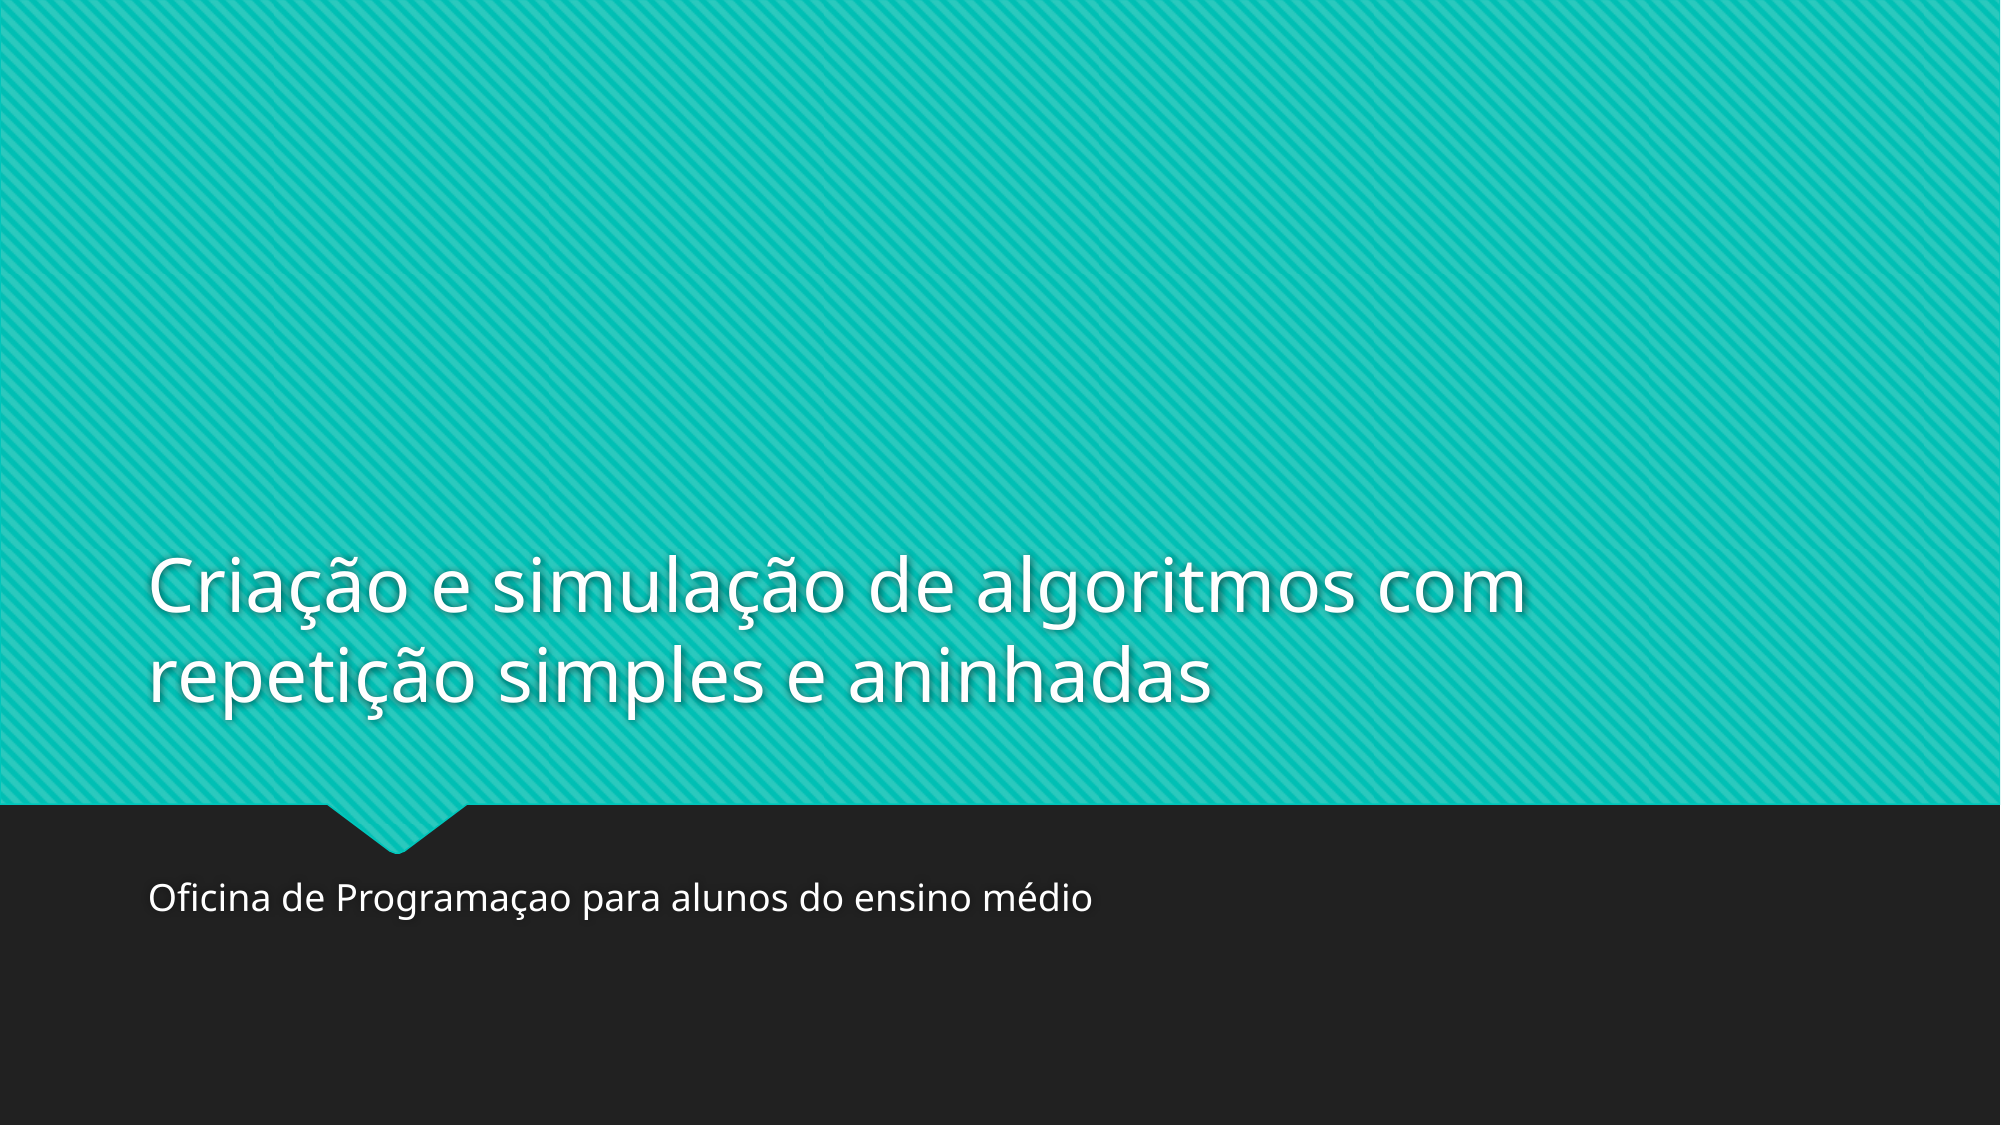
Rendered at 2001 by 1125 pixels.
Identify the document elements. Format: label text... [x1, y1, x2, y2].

title Criação e simulação de algoritmos com repetição simples e aninhadas [132, 237, 1868, 726]
subtitle Oficina de Programaçao para alunos do ensino médio [132, 866, 1868, 938]
